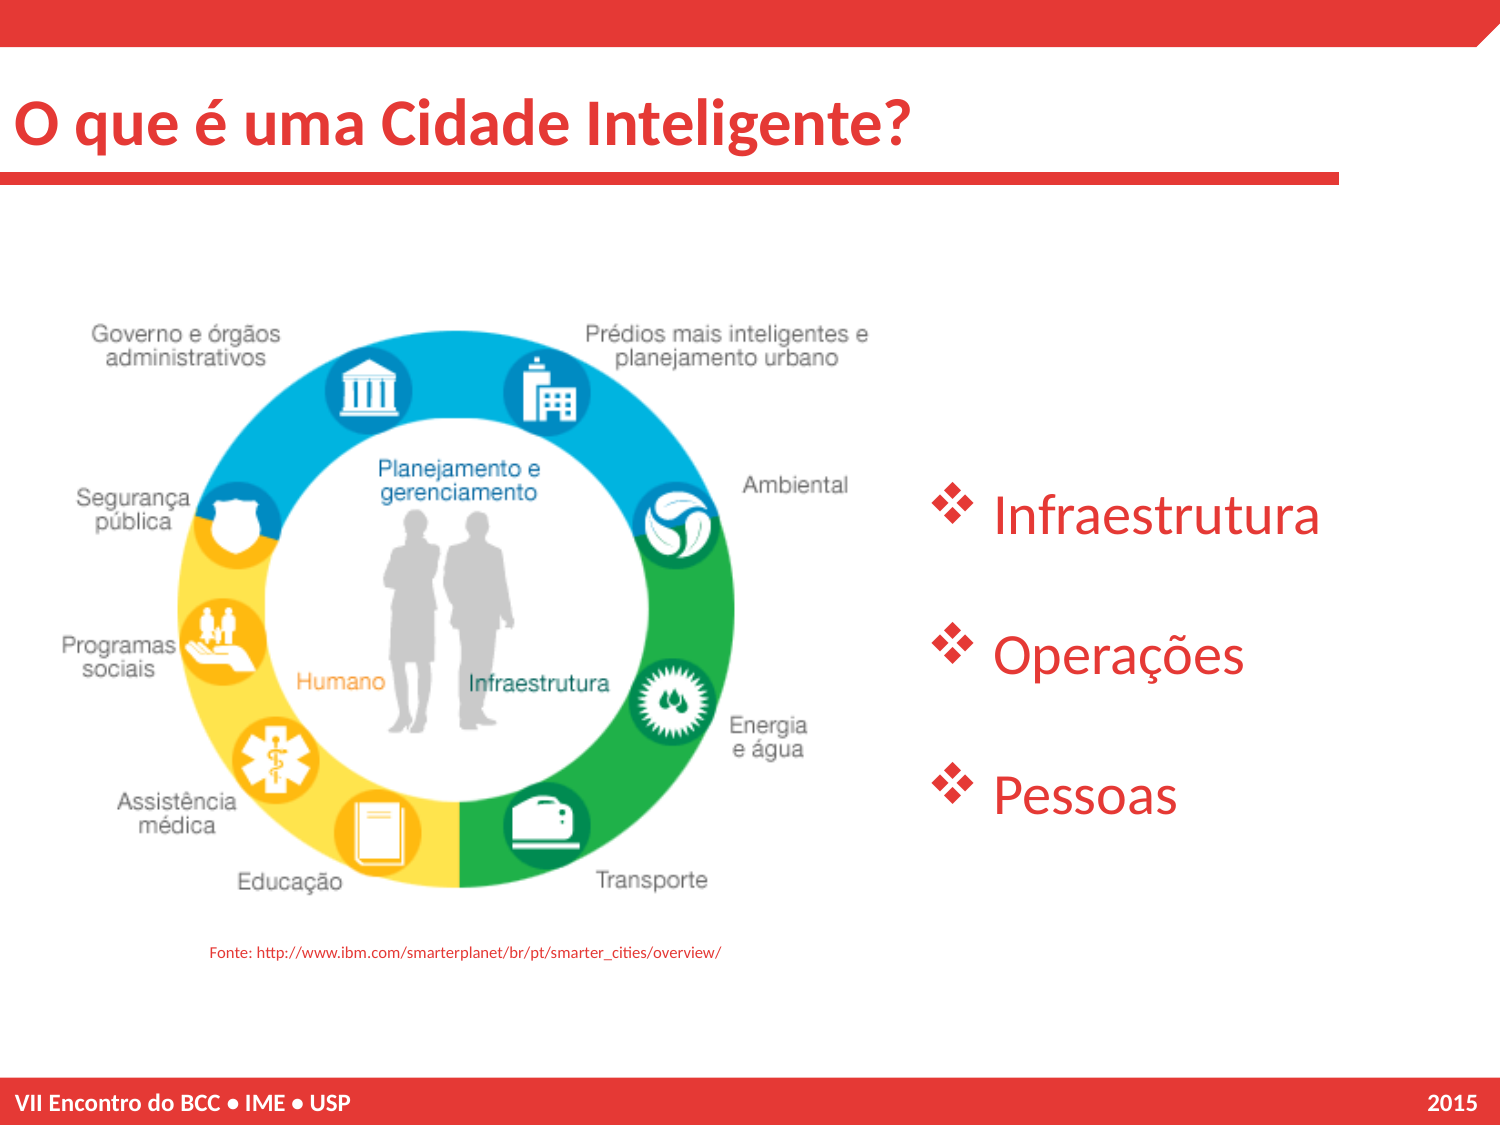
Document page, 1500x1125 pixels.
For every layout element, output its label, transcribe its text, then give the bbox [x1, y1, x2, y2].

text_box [47, 293, 885, 970]
text_box Infraestrutura Operações Pessoas [911, 398, 1407, 834]
text_box VII Encontro do BCC • IME • USP 2015 [0, 1076, 1500, 1125]
text_box [0, 0, 1500, 50]
text_box O que é uma Cidade Inteligente? [0, 71, 1500, 167]
